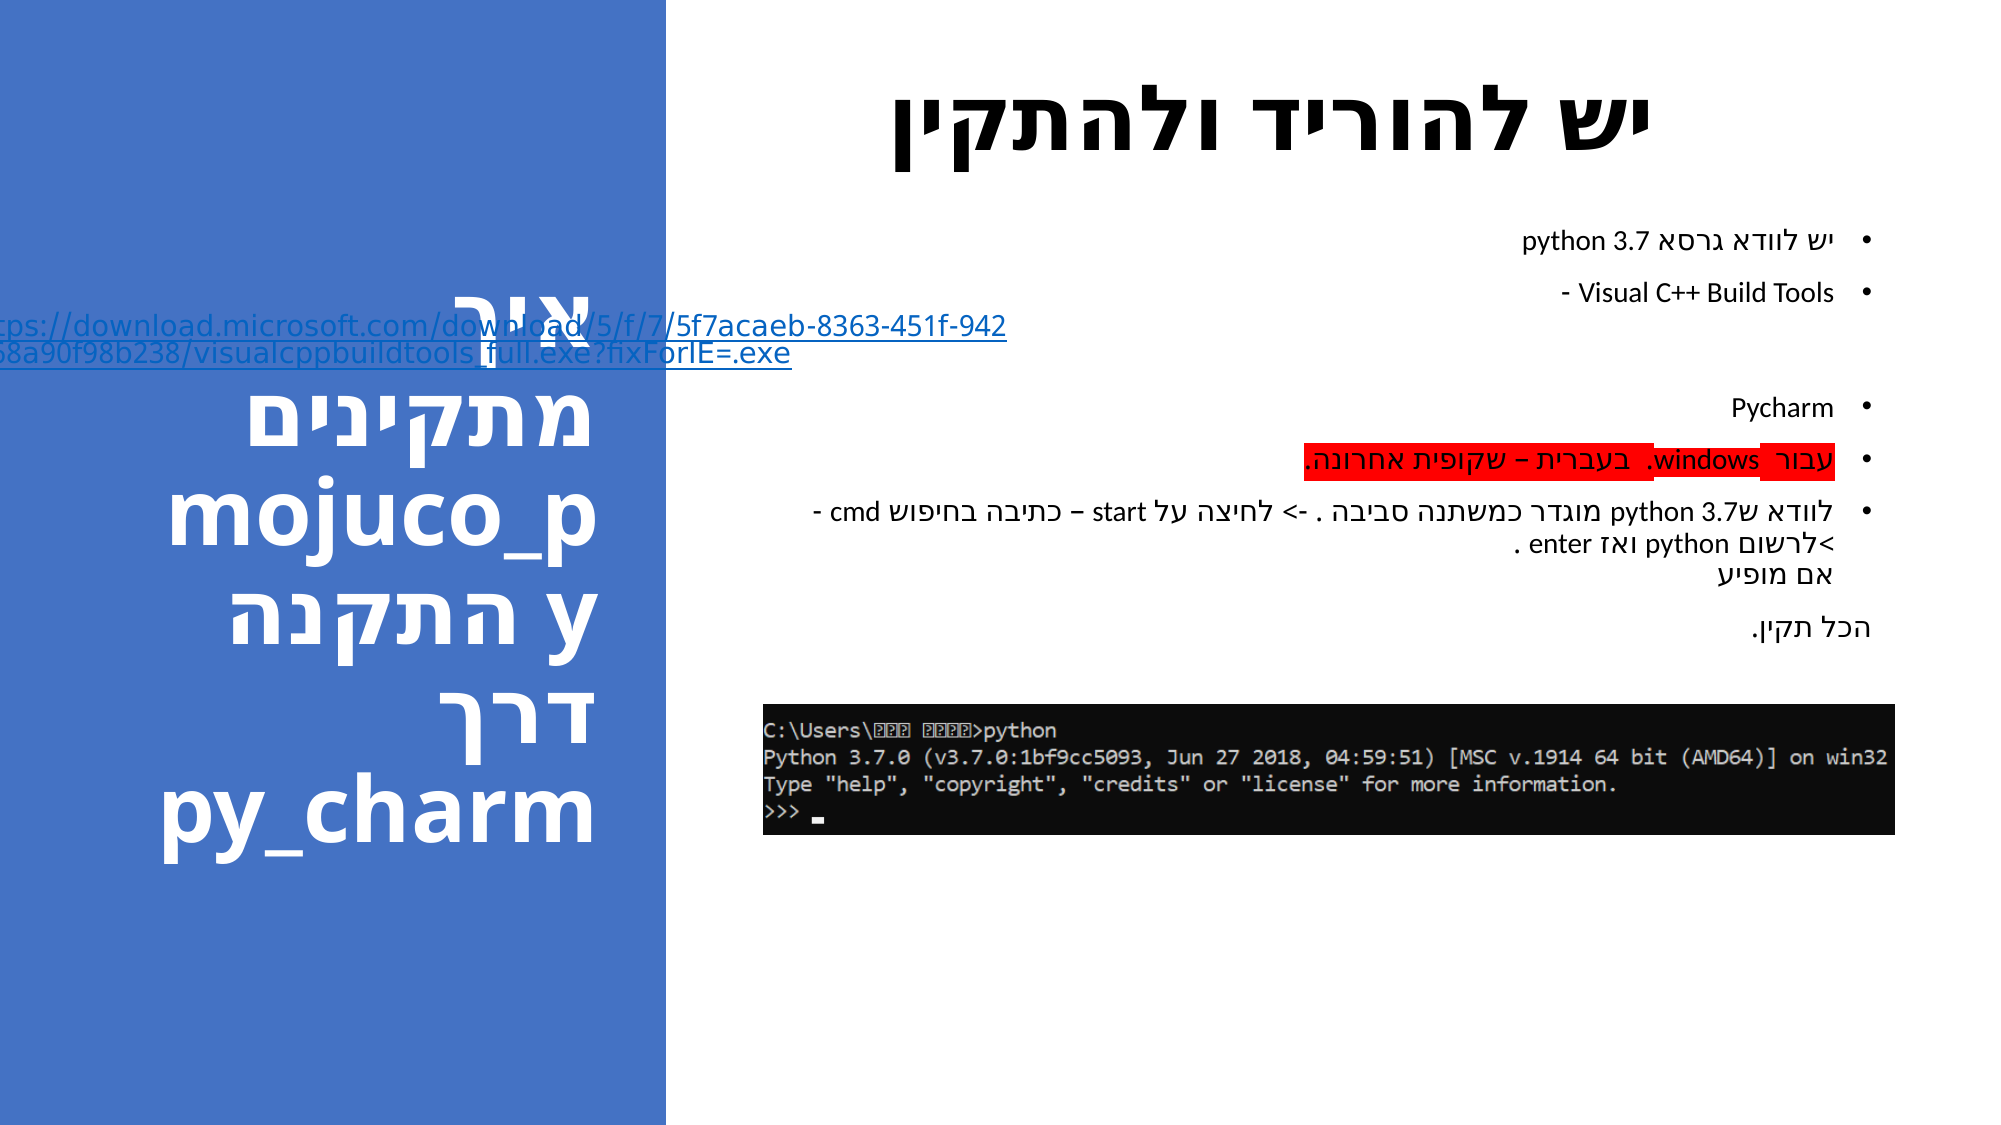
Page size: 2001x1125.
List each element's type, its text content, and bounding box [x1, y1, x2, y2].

text_box [0, 0, 667, 1125]
list יש לוודא גרסא python 3.7 Visual C++ Build Tools - https://download.microsoft.com/download/5/f/7/5f7acaeb-8363-451f-9425-68a90f98b238/visualcppbuildtools_full.exe?fixForIE=.exe Pycharm עבור windows. בעברית – שקופית אחרונה. לוודא שpython 3.7 מוגדר כמשתנה סביבה . -> לחיצה על start – כתיבה בחיפוש cmd ->לרשום python ואז enter . אם מופיע הכל תקין. [763, 230, 1887, 625]
picture [763, 704, 1895, 835]
title איך מתקינים mojuco_py התקנה דרך py_charm [105, 104, 614, 1026]
text_box יש להוריד ולהתקין [409, 11, 2000, 230]
